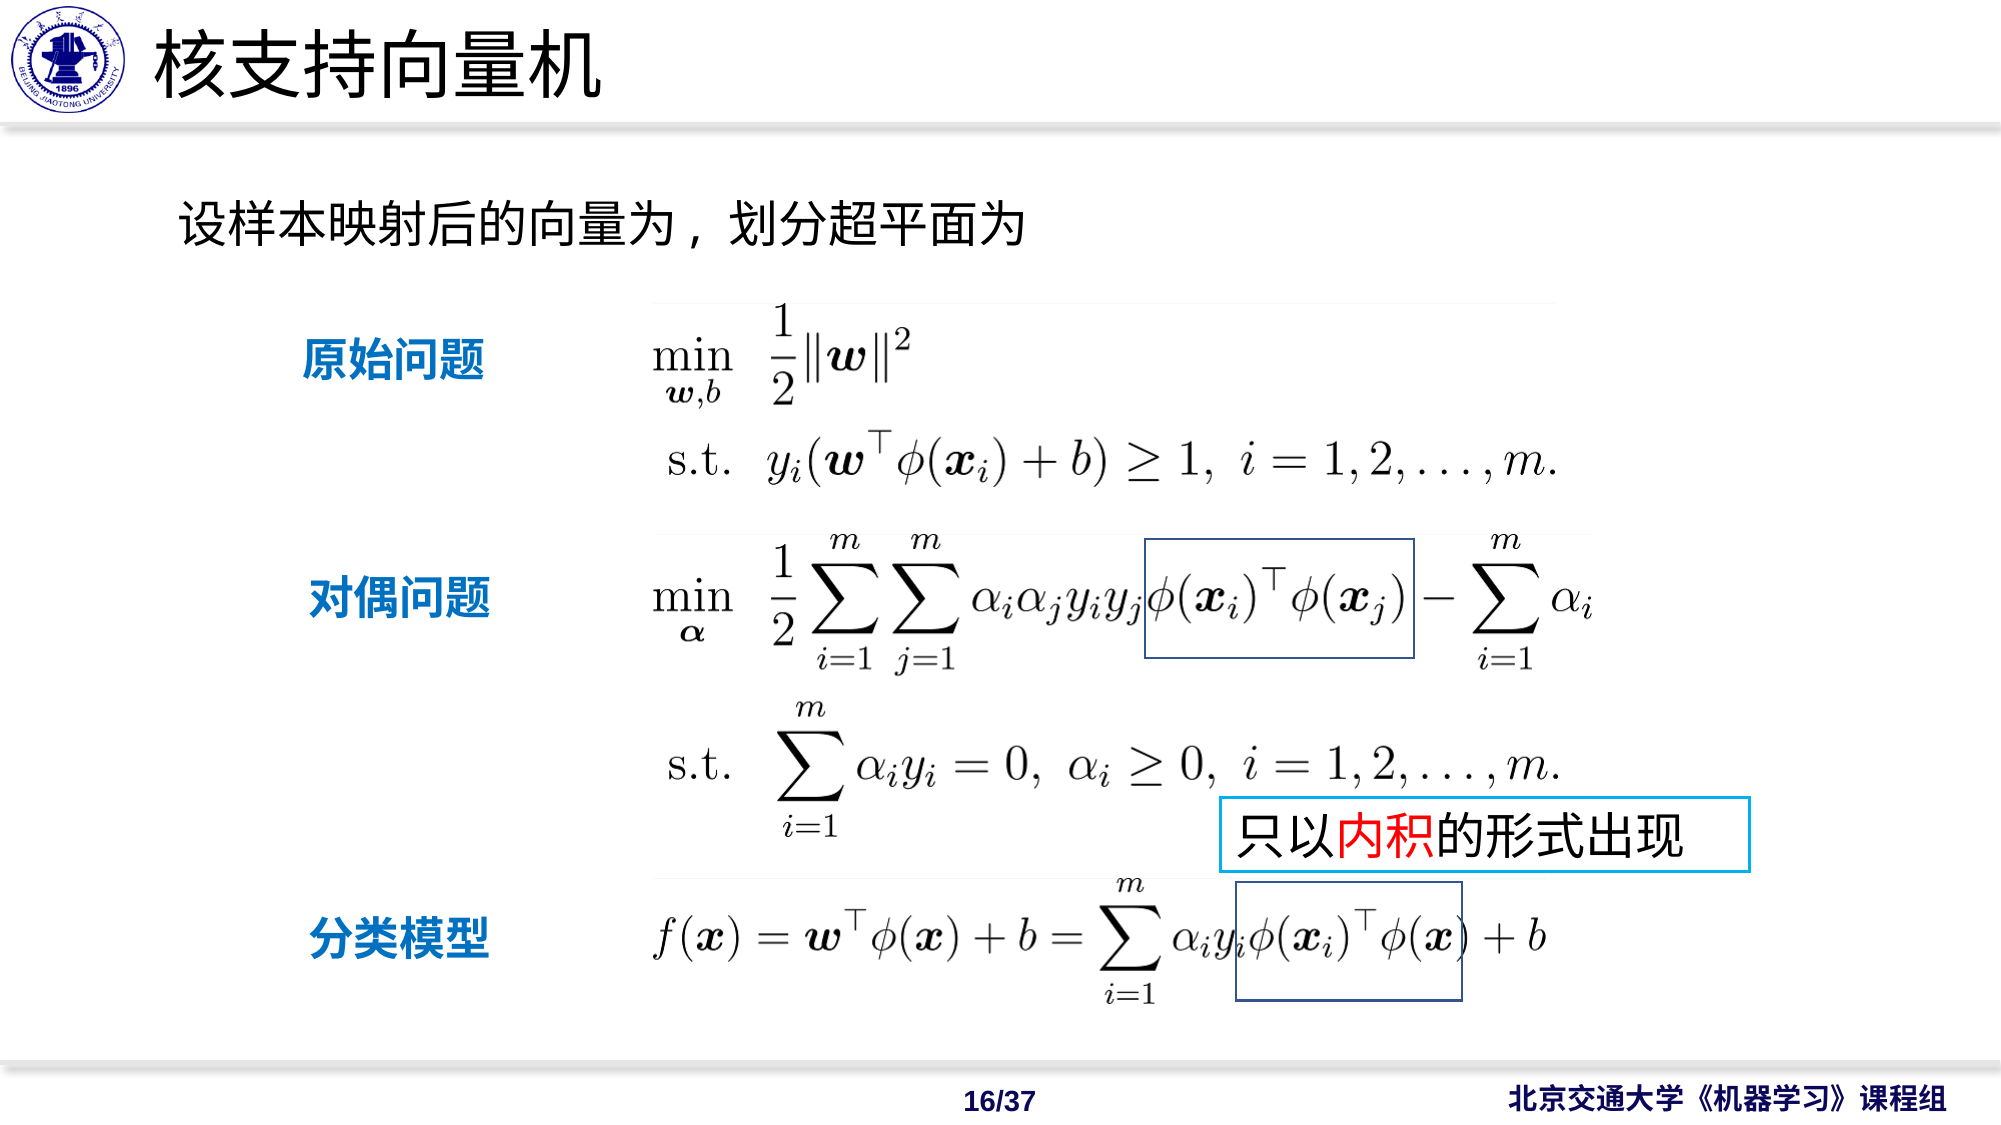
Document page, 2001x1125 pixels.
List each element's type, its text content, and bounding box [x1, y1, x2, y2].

picture [651, 874, 1548, 1008]
picture [11, 6, 125, 113]
text_box 只以内积的形式出现 [1220, 797, 1750, 872]
text_box 对偶问题 [293, 566, 516, 641]
picture [651, 530, 1594, 842]
title 核支持向量机 [137, 0, 1863, 178]
picture [1223, 800, 1594, 842]
picture [651, 299, 1557, 492]
text_box 分类模型 [293, 908, 543, 1008]
text_box 原始问题 [287, 329, 510, 404]
